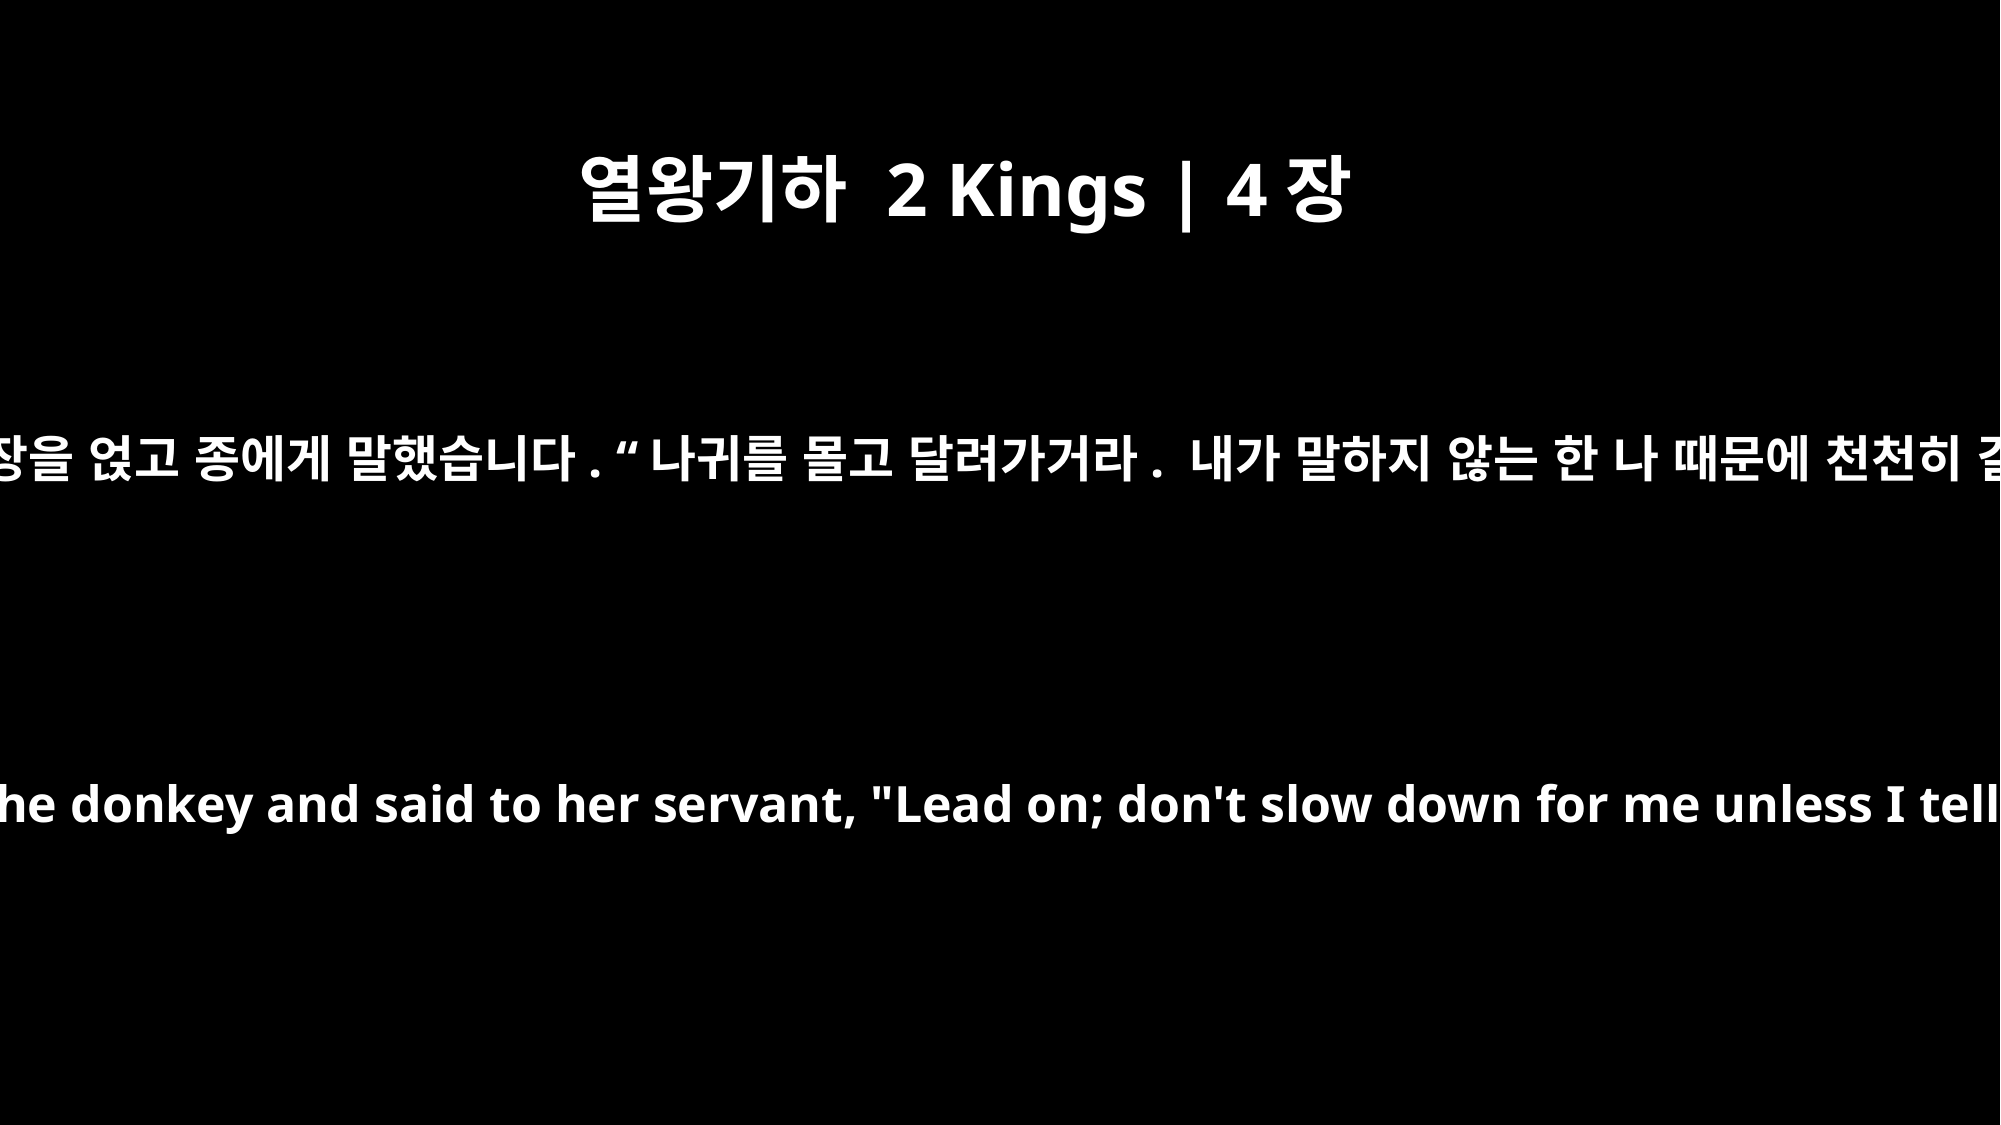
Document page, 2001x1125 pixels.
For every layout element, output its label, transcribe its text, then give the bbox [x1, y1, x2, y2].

text_box 열왕기하 2 Kings | 4장 [564, 136, 1368, 239]
text_box 24 여인은 나귀에 안장을 얹고 종에게 말했습니다. “나귀를 몰고 달려가거라. 내가 말하지 않는 한 나 때문에 천천히 갈 필요 없다.” [0, 359, 2000, 495]
text_box She saddled the donkey and said to her servant, "Lead on; don't slow down for me unless I tell you." [0, 764, 2000, 840]
